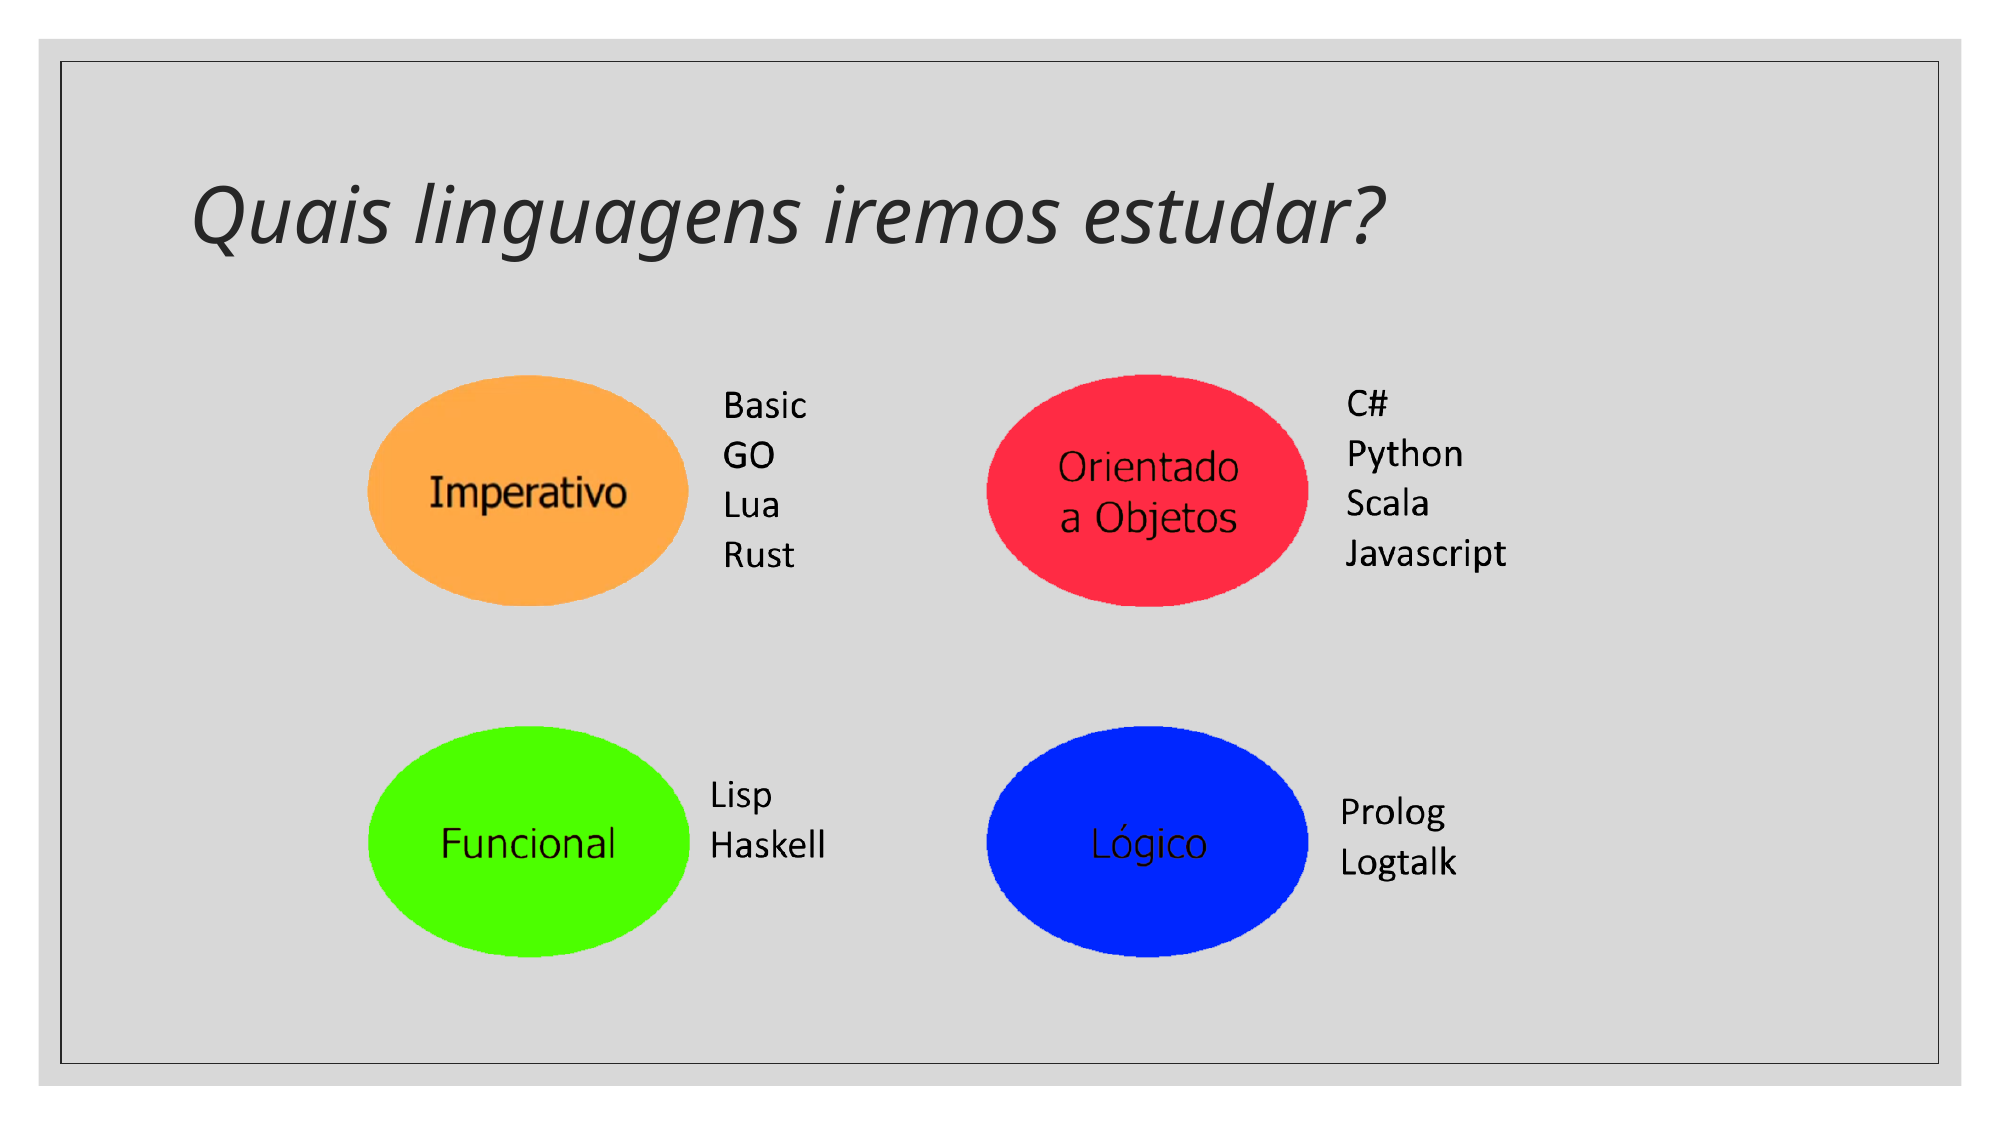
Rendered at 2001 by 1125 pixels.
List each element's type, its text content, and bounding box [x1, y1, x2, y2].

title Quais linguagens iremos estudar? [174, 105, 1825, 331]
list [318, 344, 1682, 977]
